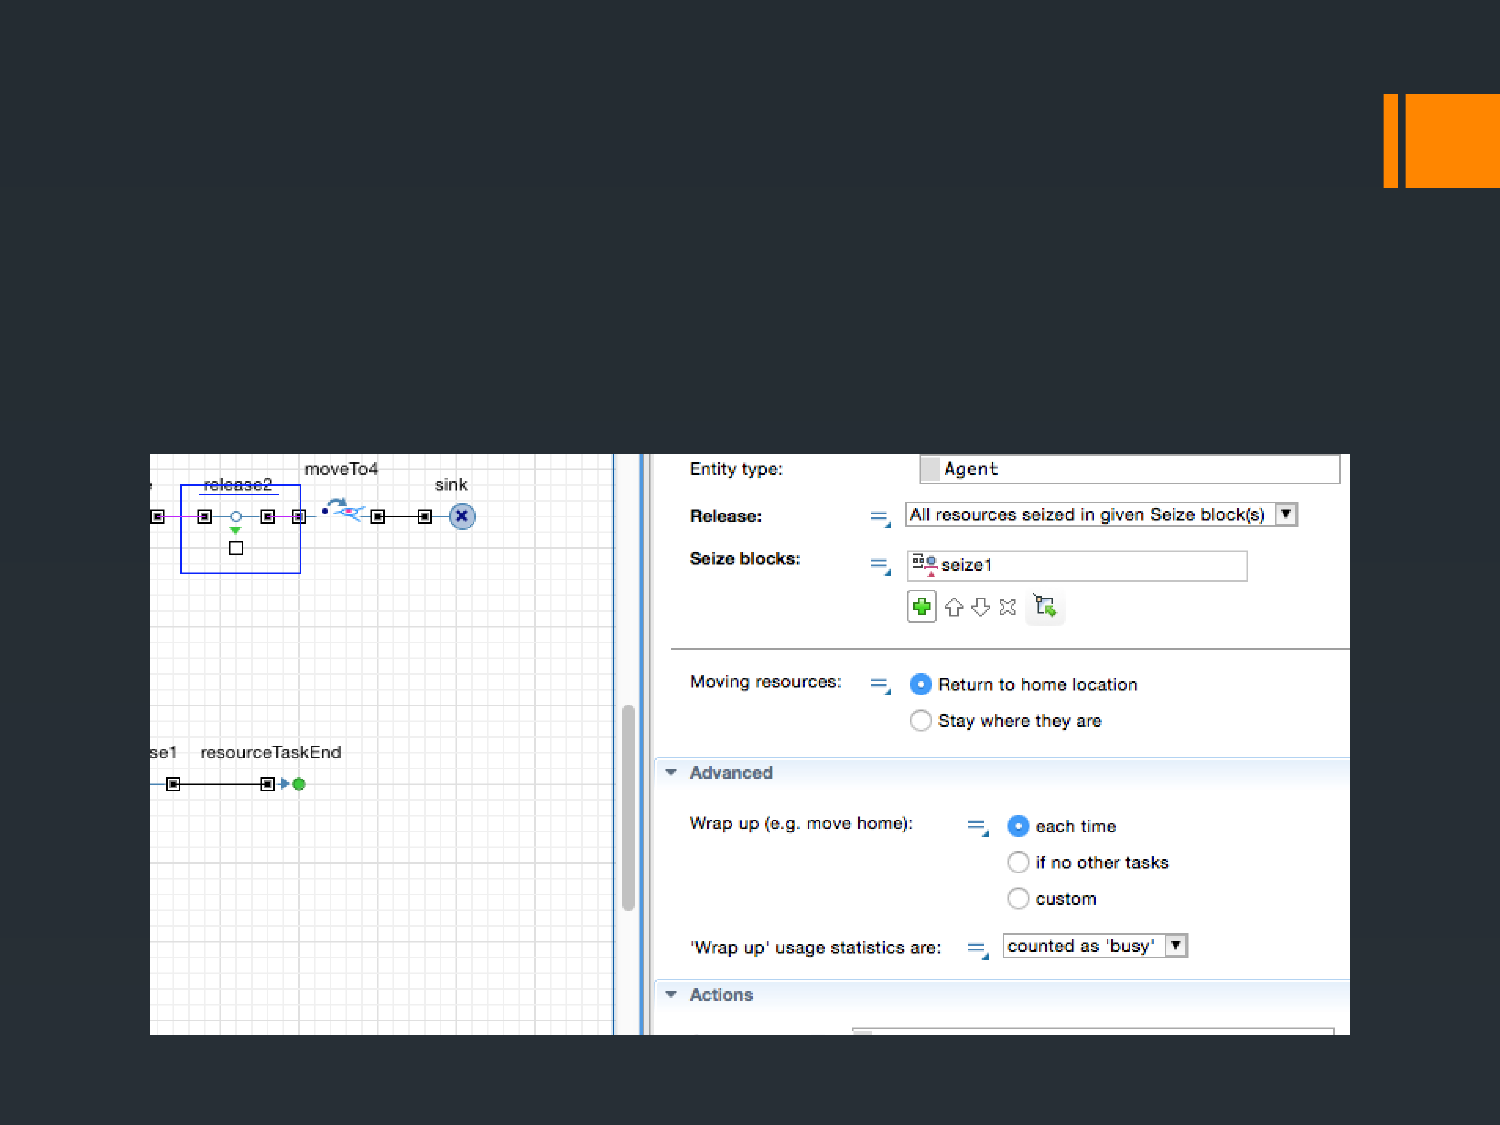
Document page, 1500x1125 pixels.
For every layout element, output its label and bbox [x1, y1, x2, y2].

list [149, 453, 1351, 1036]
